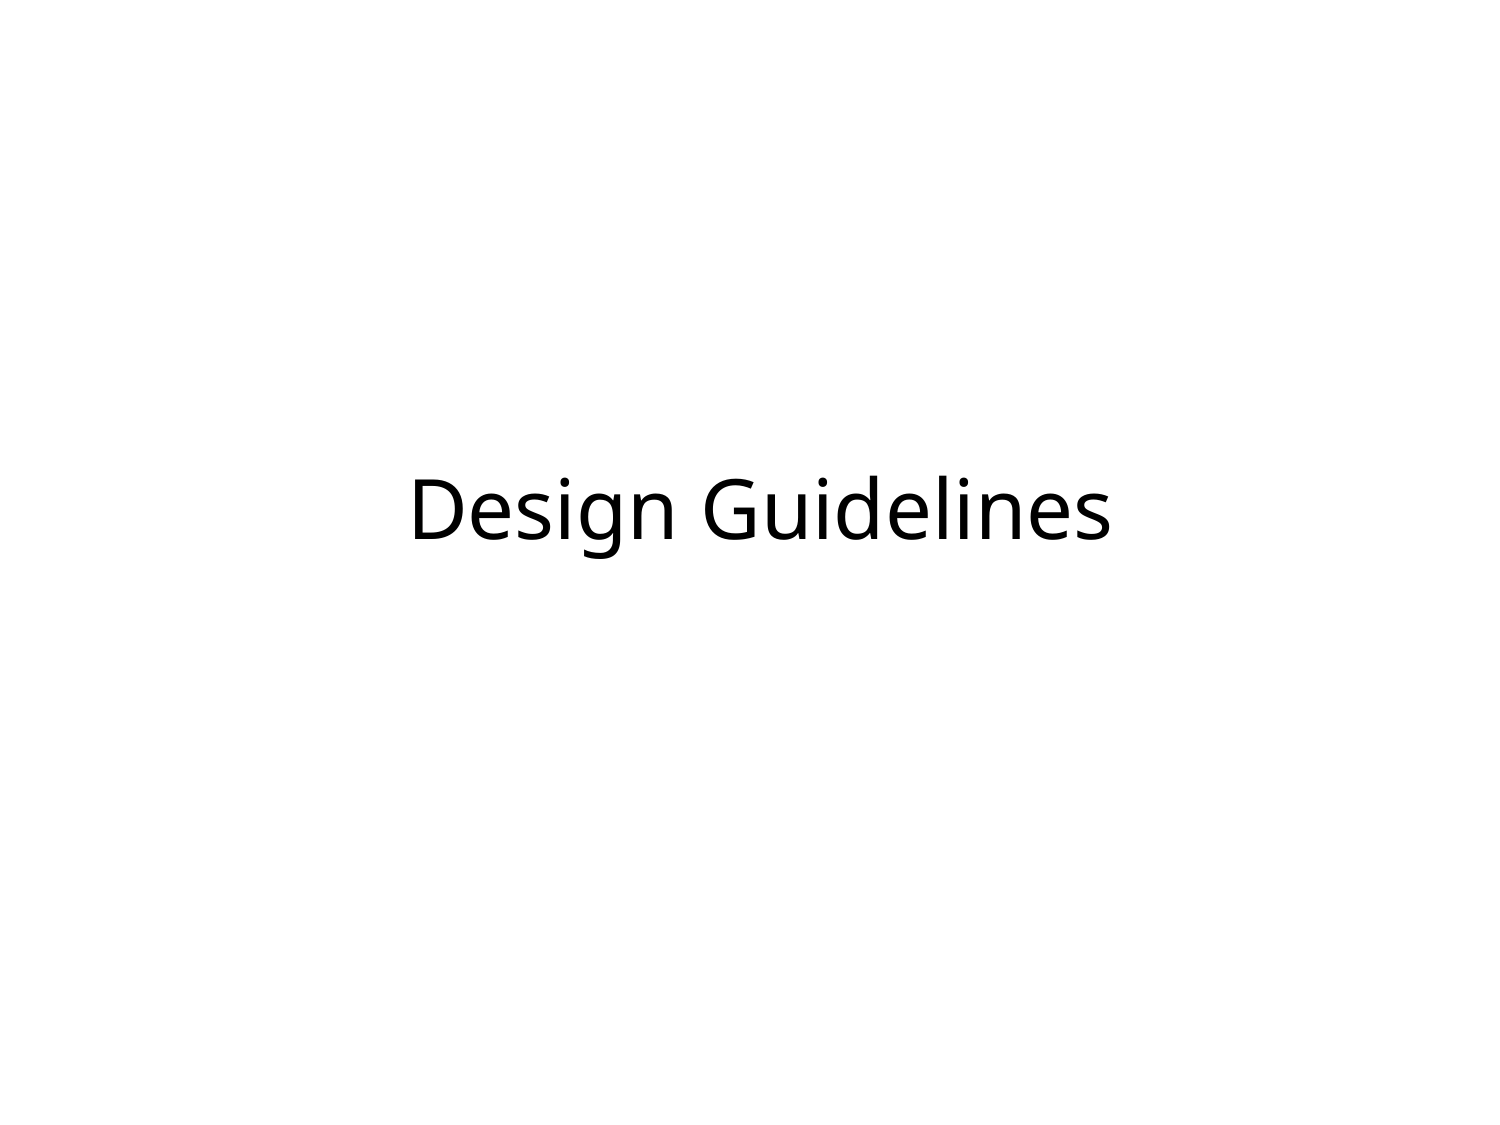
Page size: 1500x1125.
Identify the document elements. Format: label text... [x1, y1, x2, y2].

title Design Guidelines [75, 450, 1425, 575]
